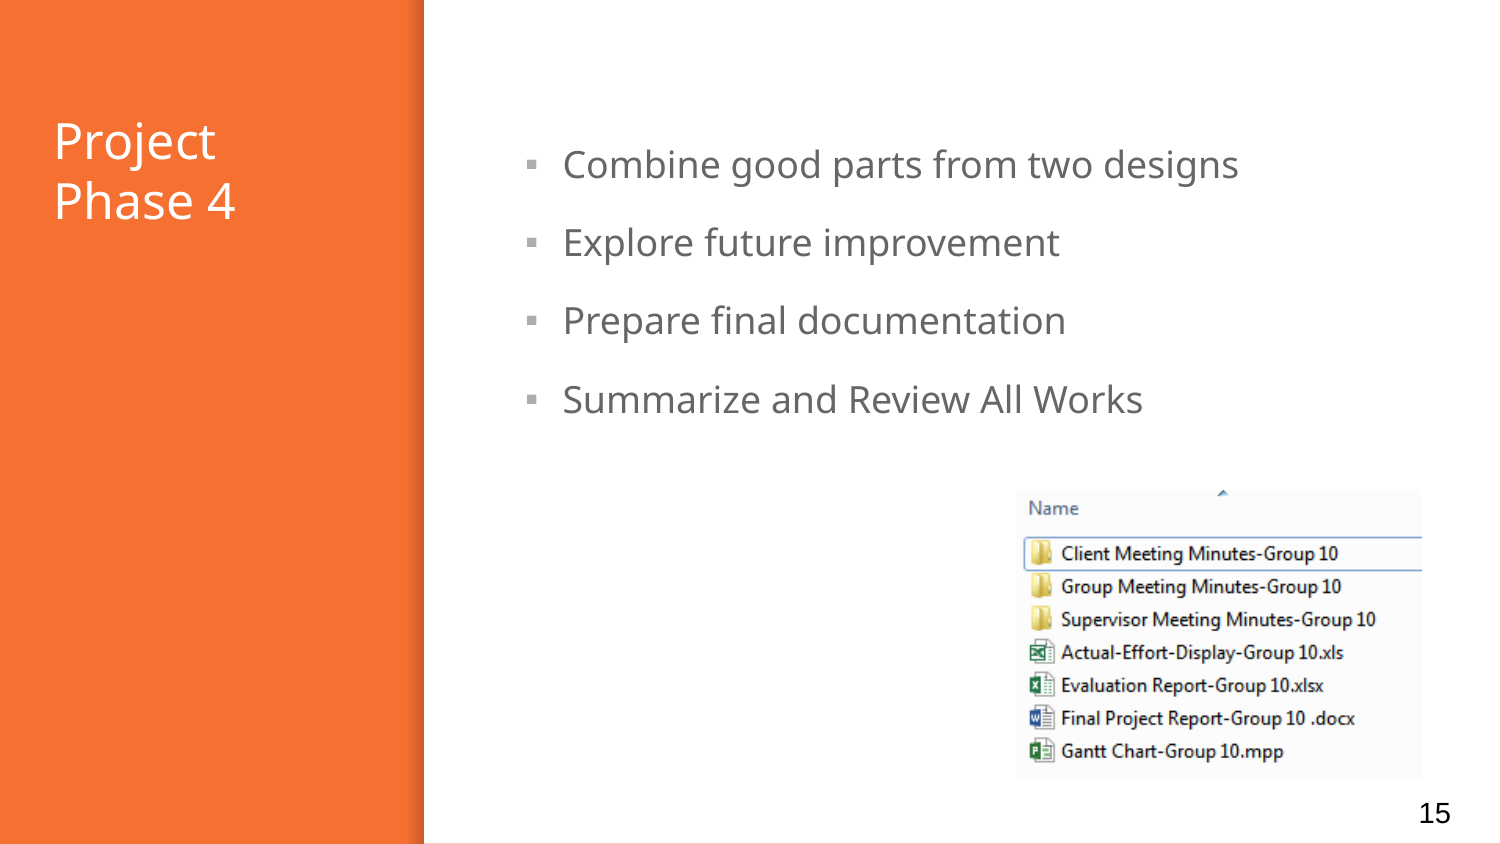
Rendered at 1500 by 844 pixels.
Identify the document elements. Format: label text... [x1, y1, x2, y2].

list Combine good parts from two designs Explore future improvement Prepare final documentation Summarize and Review All Works [472, 125, 1337, 496]
title Project Phase 4 [38, 94, 375, 748]
slide_number 15 [1403, 779, 1494, 844]
picture [1016, 489, 1422, 780]
